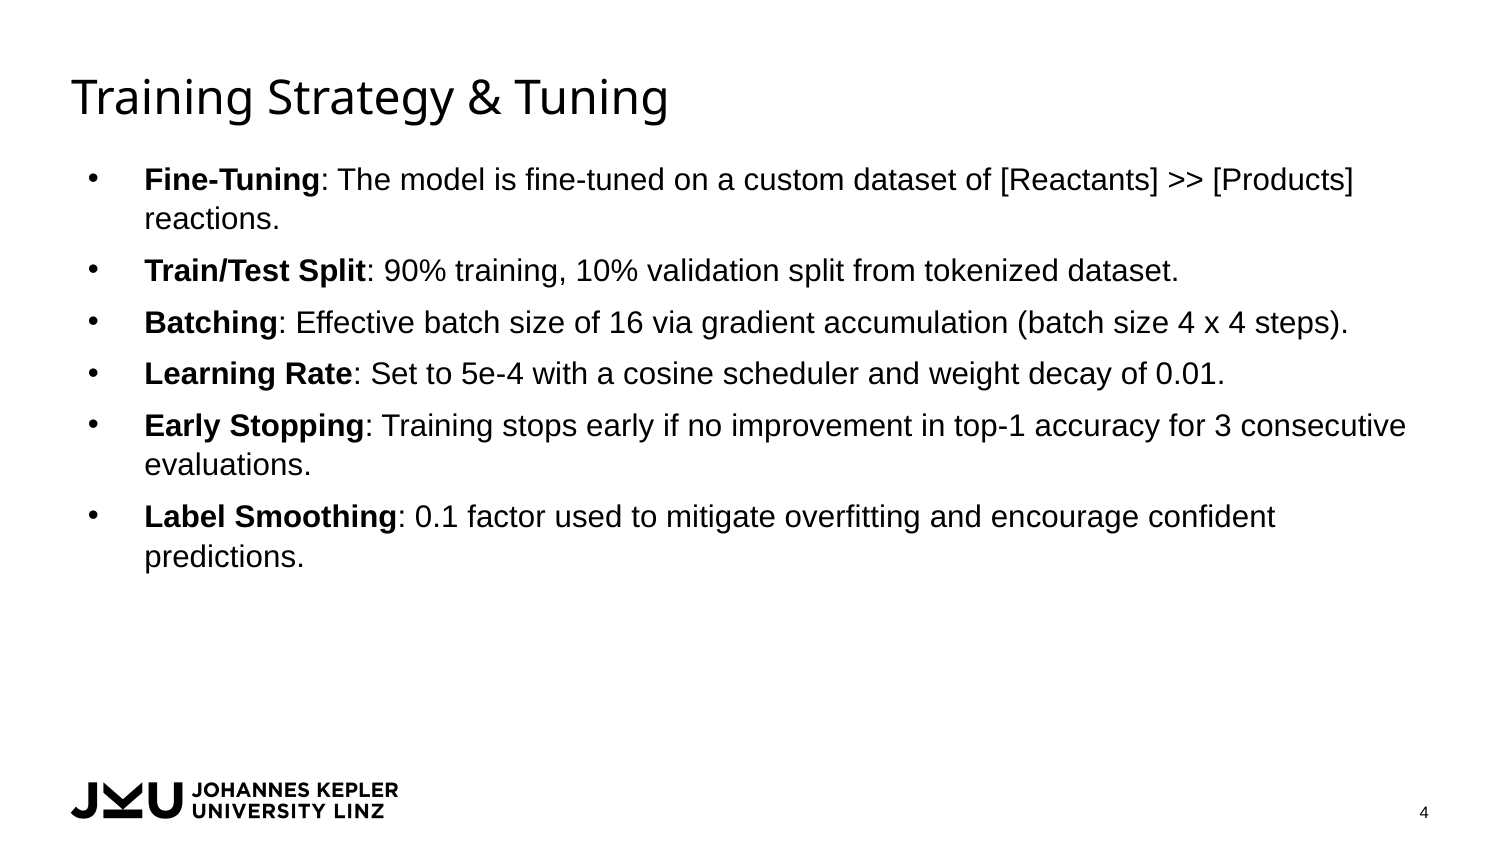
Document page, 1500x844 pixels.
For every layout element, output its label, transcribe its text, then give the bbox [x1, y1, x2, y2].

picture [70, 781, 405, 821]
title Training Strategy & Tuning [59, 70, 1429, 151]
slide_number 4 [1355, 782, 1441, 828]
list Fine-Tuning: The model is fine-tuned on a custom dataset of [Reactants] >> [Products] reactions. Train/Test Split: 90% training, 10% validation split from tokenized dataset. Batching: Effective batch size of 16 via gradient accumulation (batch size 4 x 4 steps). Learning Rate: Set to 5e-4 with a cosine scheduler and weight decay of 0.01. Early Stopping: Training stops early if no improvement in top-1 accuracy for 3 consecutive evaluations. Label Smoothing: 0.1 factor used to mitigate overfitting and encourage confident predictions. [58, 151, 1429, 708]
